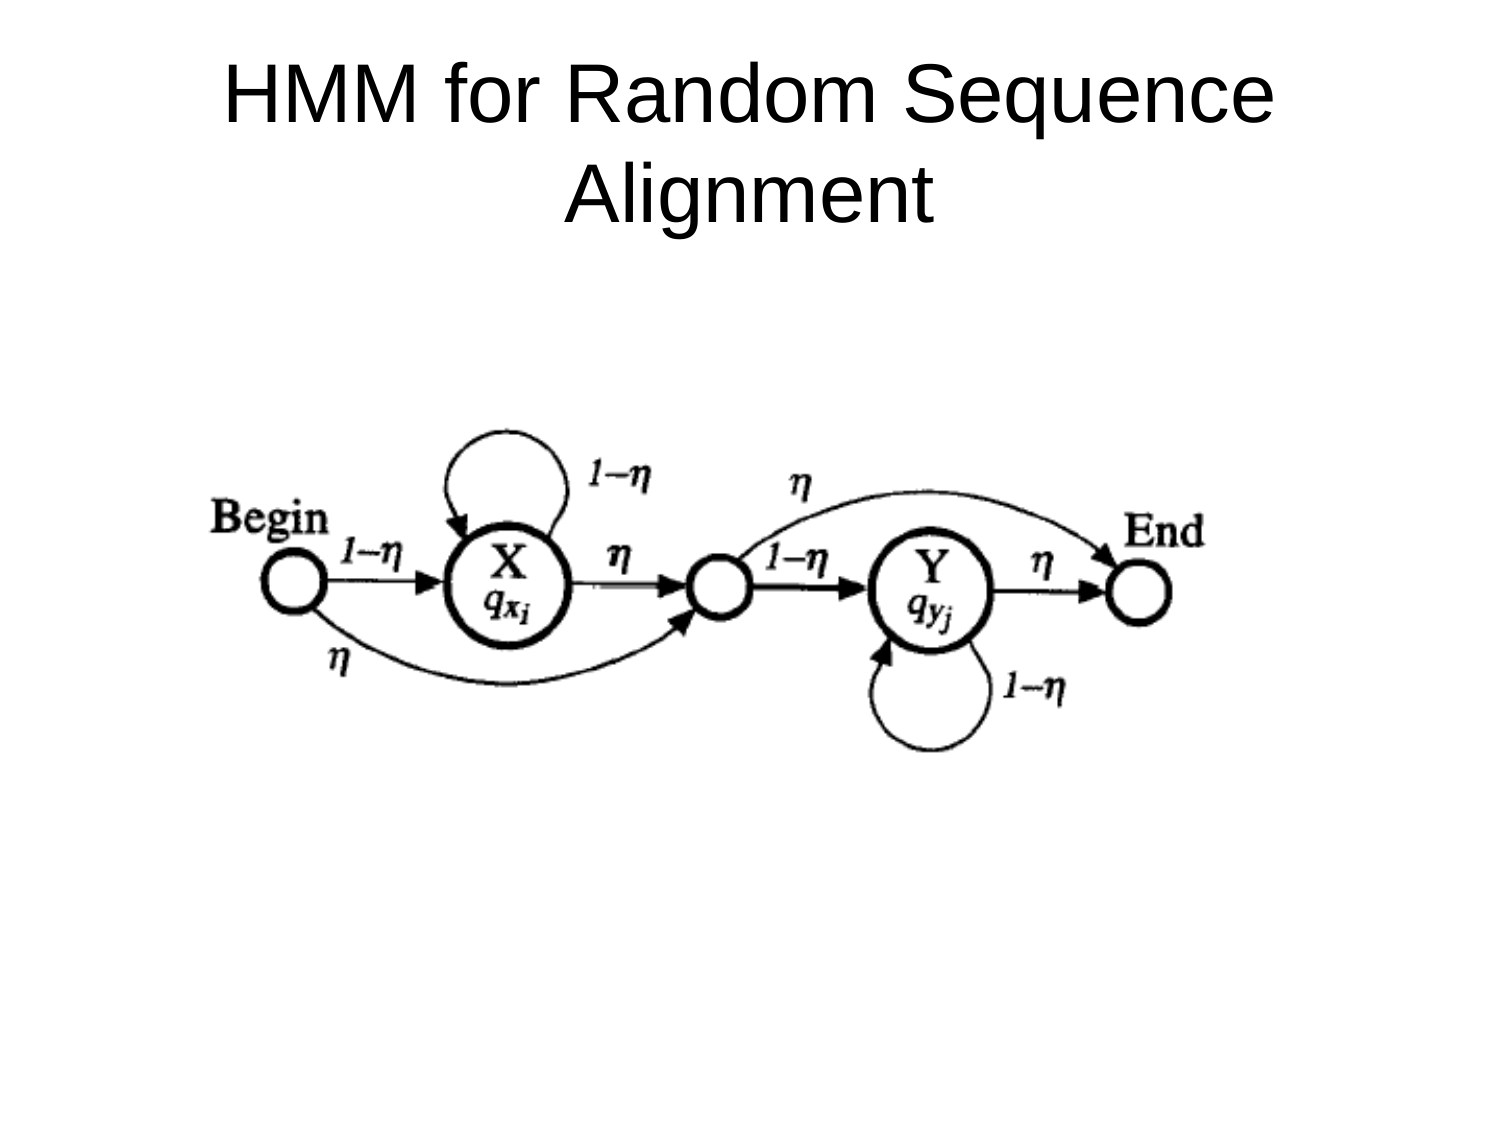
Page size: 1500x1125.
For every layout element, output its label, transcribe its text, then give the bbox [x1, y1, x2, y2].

picture [174, 412, 1228, 763]
title HMM for Random Sequence Alignment [75, 45, 1425, 233]
